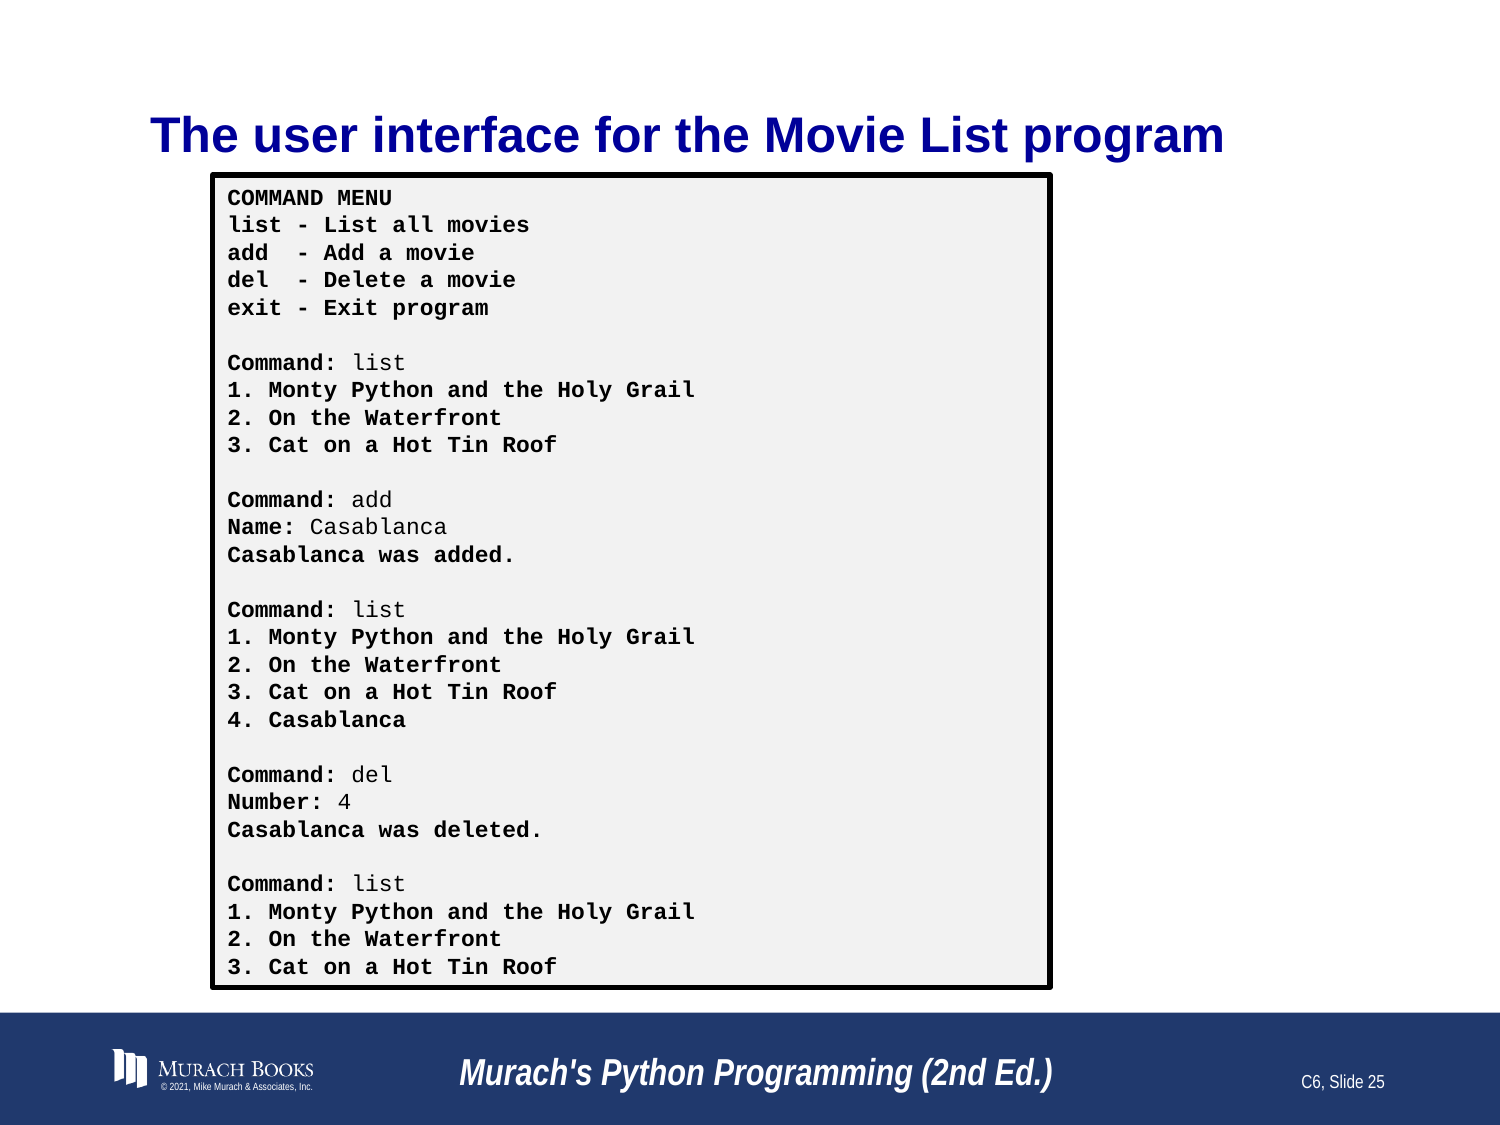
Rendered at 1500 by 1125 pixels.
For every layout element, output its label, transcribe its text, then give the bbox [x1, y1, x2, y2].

footer © 2021, Mike Murach & Associates, Inc. [12, 1025, 463, 1100]
slide_number C6, Slide 25 [1087, 1025, 1400, 1100]
title The user interface for the Movie List program [150, 102, 1350, 164]
slide_number Murach's Python Programming (2nd Ed.) [463, 1025, 1075, 1100]
list COMMAND MENU list - List all movies add - Add a movie del - Delete a movie exit - Exit program Command: list 1. Monty Python and the Holy Grail 2. On the Waterfront 3. Cat on a Hot Tin Roof Command: add Name: Casablanca Casablanca was added. Command: list 1. Monty Python and the Holy Grail 2. On the Waterfront 3. Cat on a Hot Tin Roof 4. Casablanca Command: del Number: 4 Casablanca was deleted. Command: list 1. Monty Python and the Holy Grail 2. On the Waterfront 3. Cat on a Hot Tin Roof [210, 172, 1053, 990]
